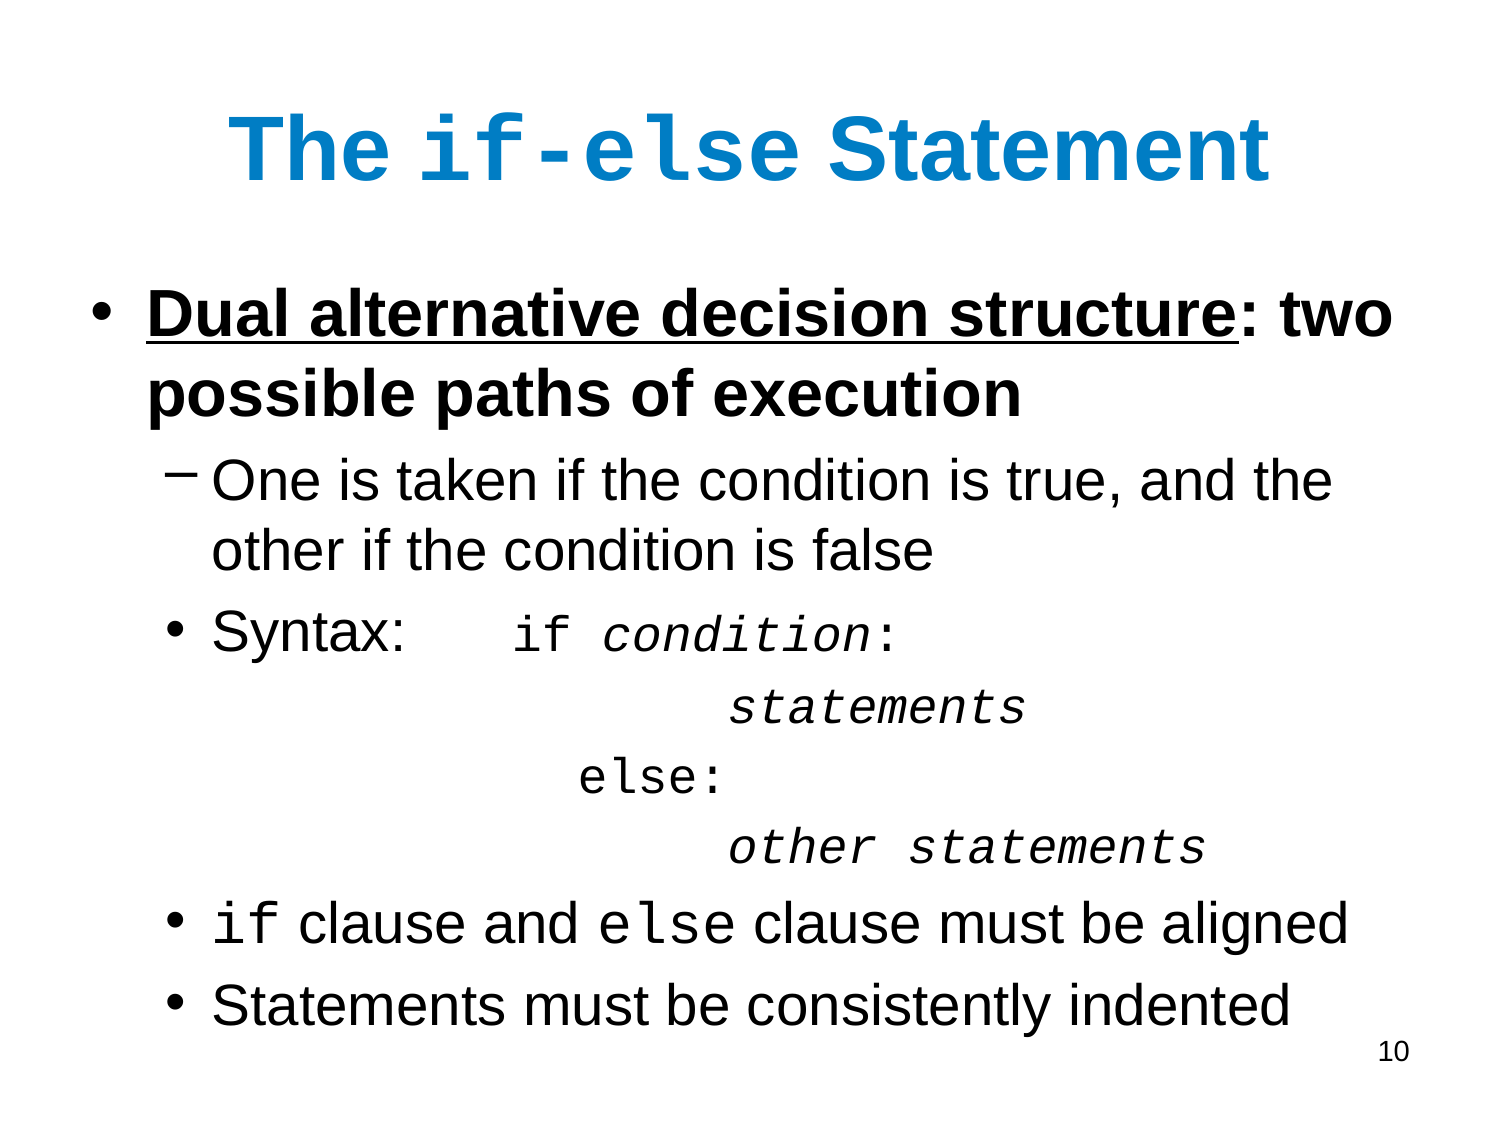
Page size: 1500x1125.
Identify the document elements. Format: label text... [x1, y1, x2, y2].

slide_number 10 [1074, 1024, 1426, 1103]
title The if-else Statement [75, 50, 1425, 238]
list Dual alternative decision structure: two possible paths of execution One is taken if the condition is true, and the other if the condition is false Syntax: if condition: statements else: other statements if clause and else clause must be aligned Statements must be consistently indented [75, 262, 1425, 1005]
